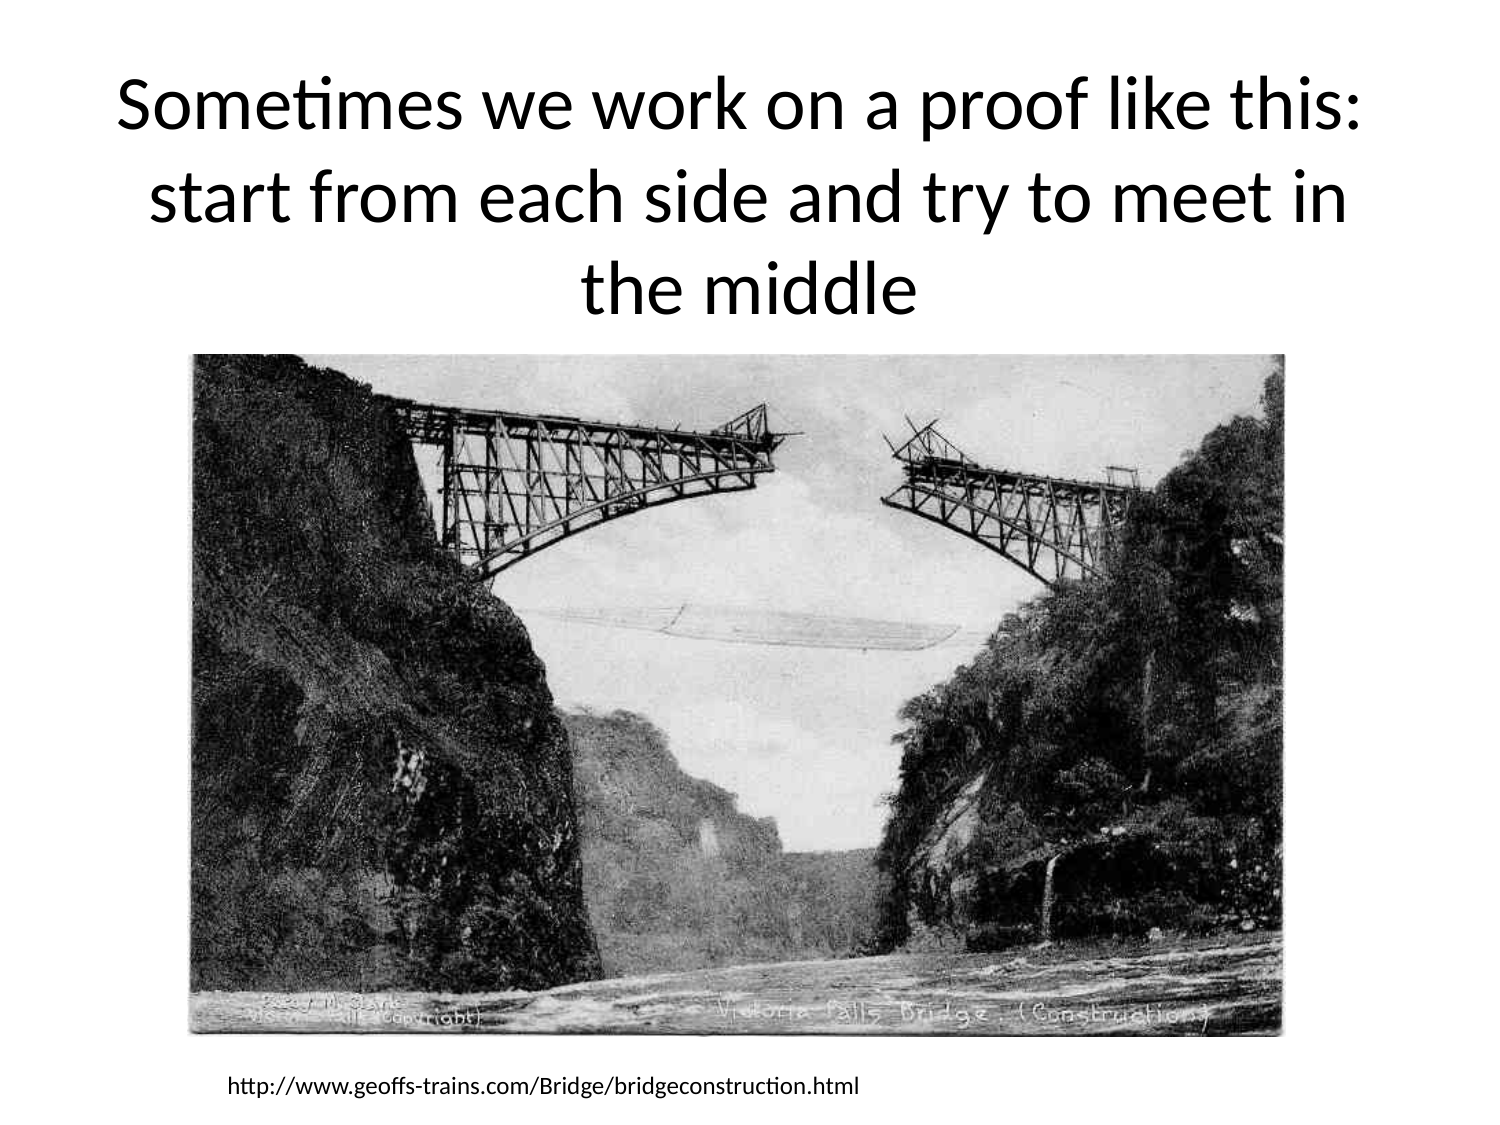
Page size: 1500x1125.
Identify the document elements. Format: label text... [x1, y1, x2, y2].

title Sometimes we work on a proof like this: start from each side and try to meet in the middle [75, 45, 1425, 338]
text_box http://www.geoffs-trains.com/Bridge/bridgeconstruction.html [212, 1062, 1313, 1108]
picture [187, 354, 1287, 1037]
